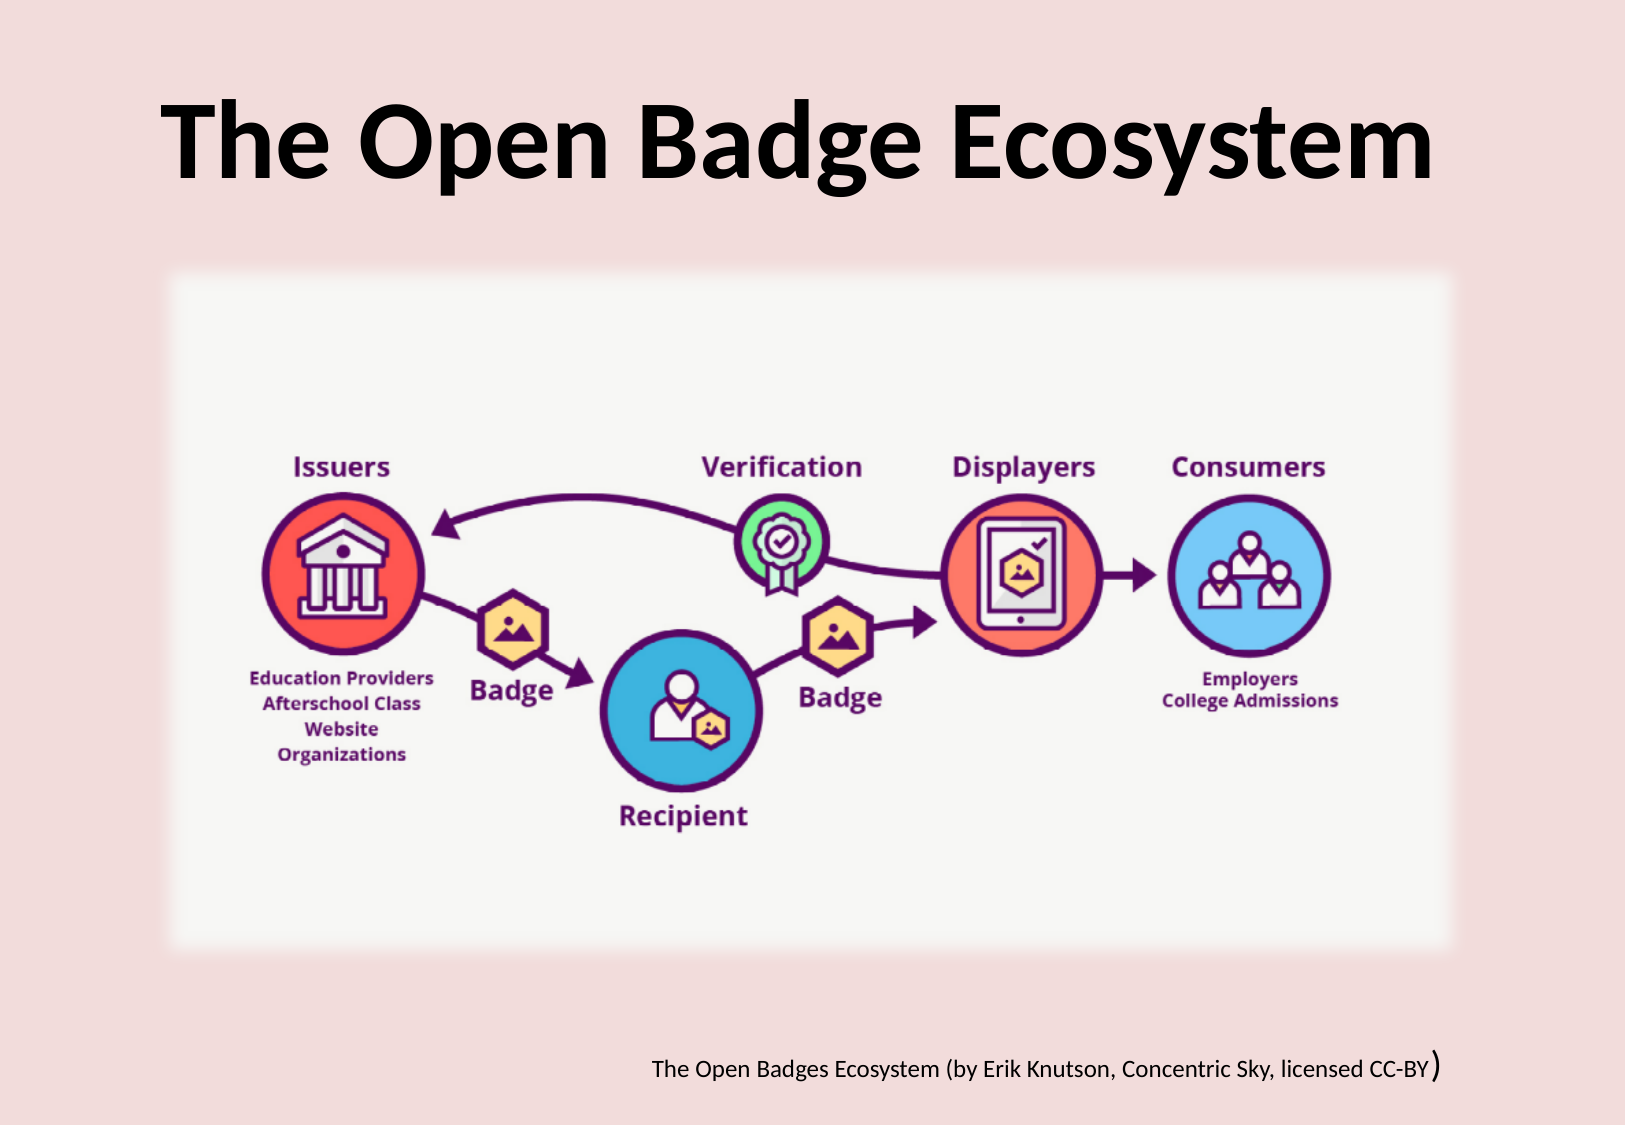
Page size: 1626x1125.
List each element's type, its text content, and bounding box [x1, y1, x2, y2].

text_box The Open Badge Ecosystem [57, 58, 1539, 209]
picture [152, 255, 1470, 968]
text_box The Open Badges Ecosystem (by Erik Knutson, Concentric Sky, licensed CC-BY) [637, 1032, 1466, 1093]
